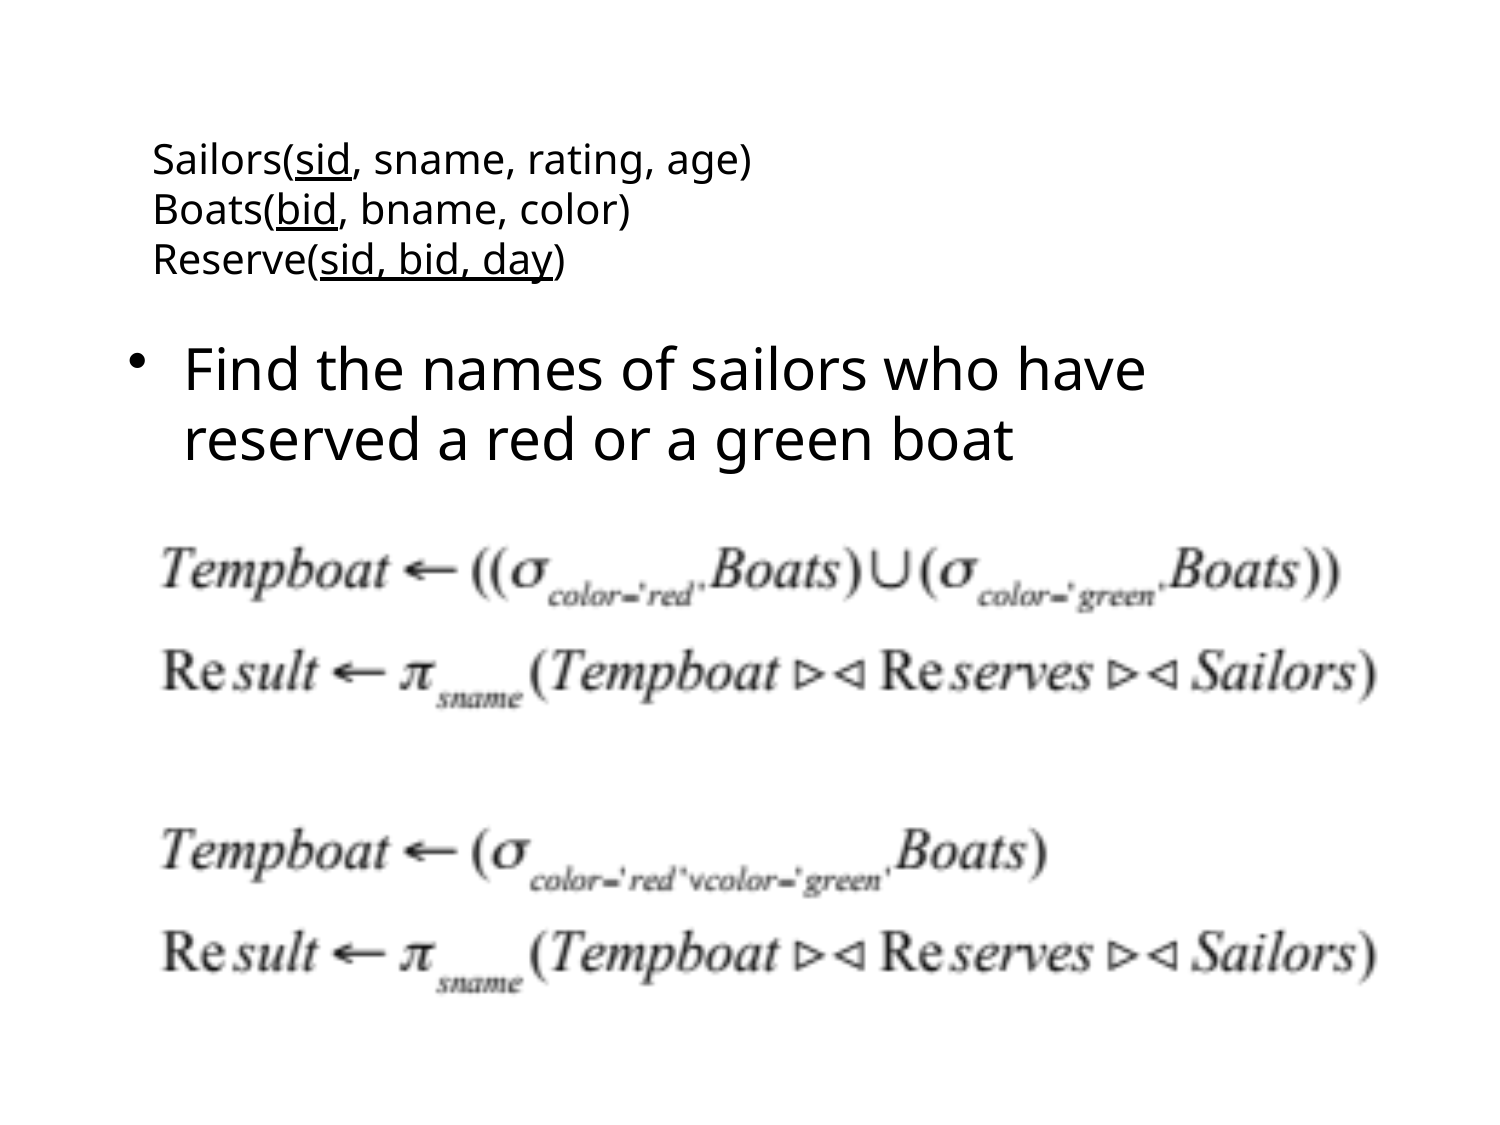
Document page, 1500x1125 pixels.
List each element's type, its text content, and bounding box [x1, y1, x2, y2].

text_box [154, 522, 1382, 1072]
list Find the names of sailors who have reserved a red or a green boat [112, 324, 1388, 1001]
text_box Sailors(sid, sname, rating, age) Boats(bid, bname, color) Reserve(sid, bid, day) [137, 125, 1413, 290]
